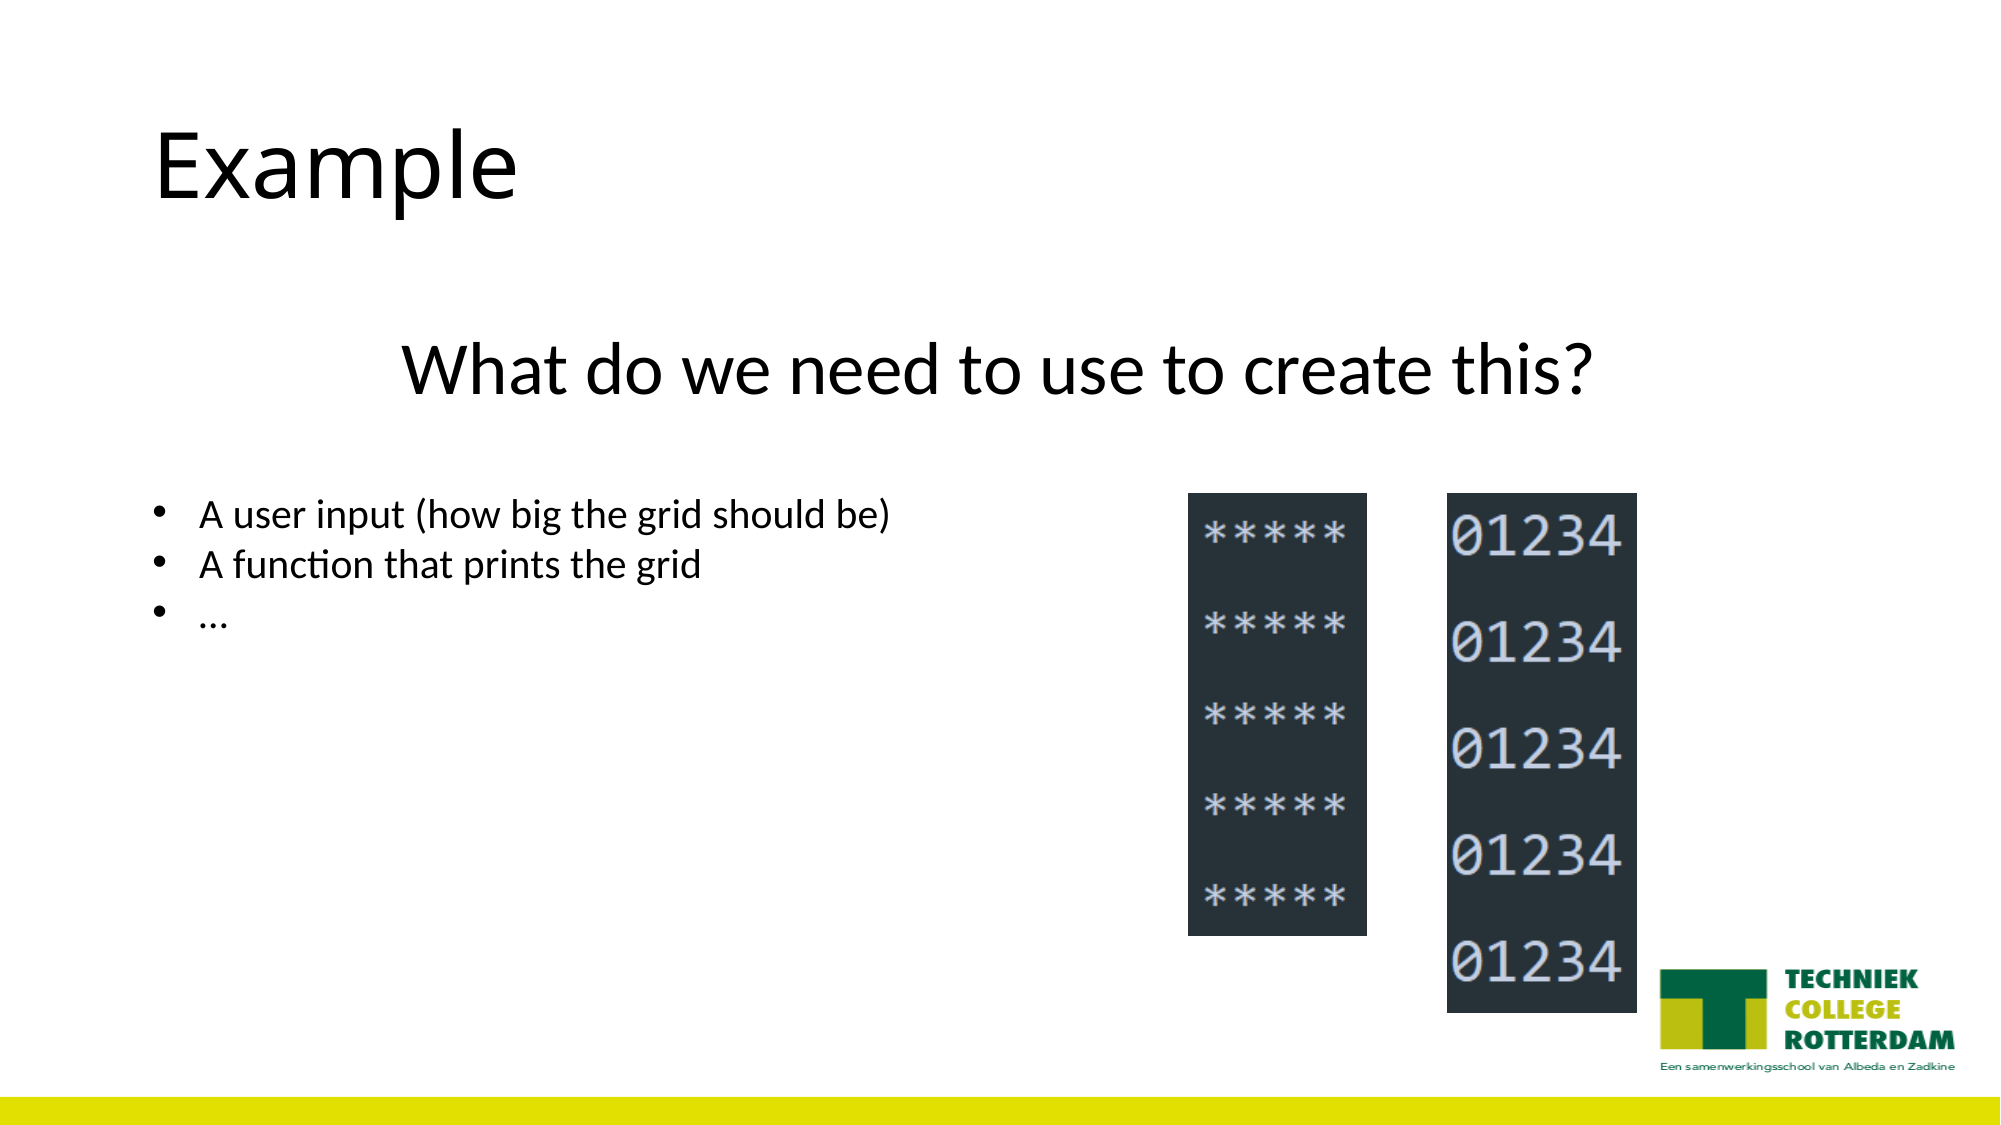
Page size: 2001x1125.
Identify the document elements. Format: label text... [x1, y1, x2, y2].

title Example [137, 59, 1863, 278]
text_box What do we need to use to create this? [387, 312, 1613, 418]
text_box A user input (how big the grid should be) A function that prints the grid … [137, 479, 1278, 644]
picture [0, 493, 2000, 1125]
